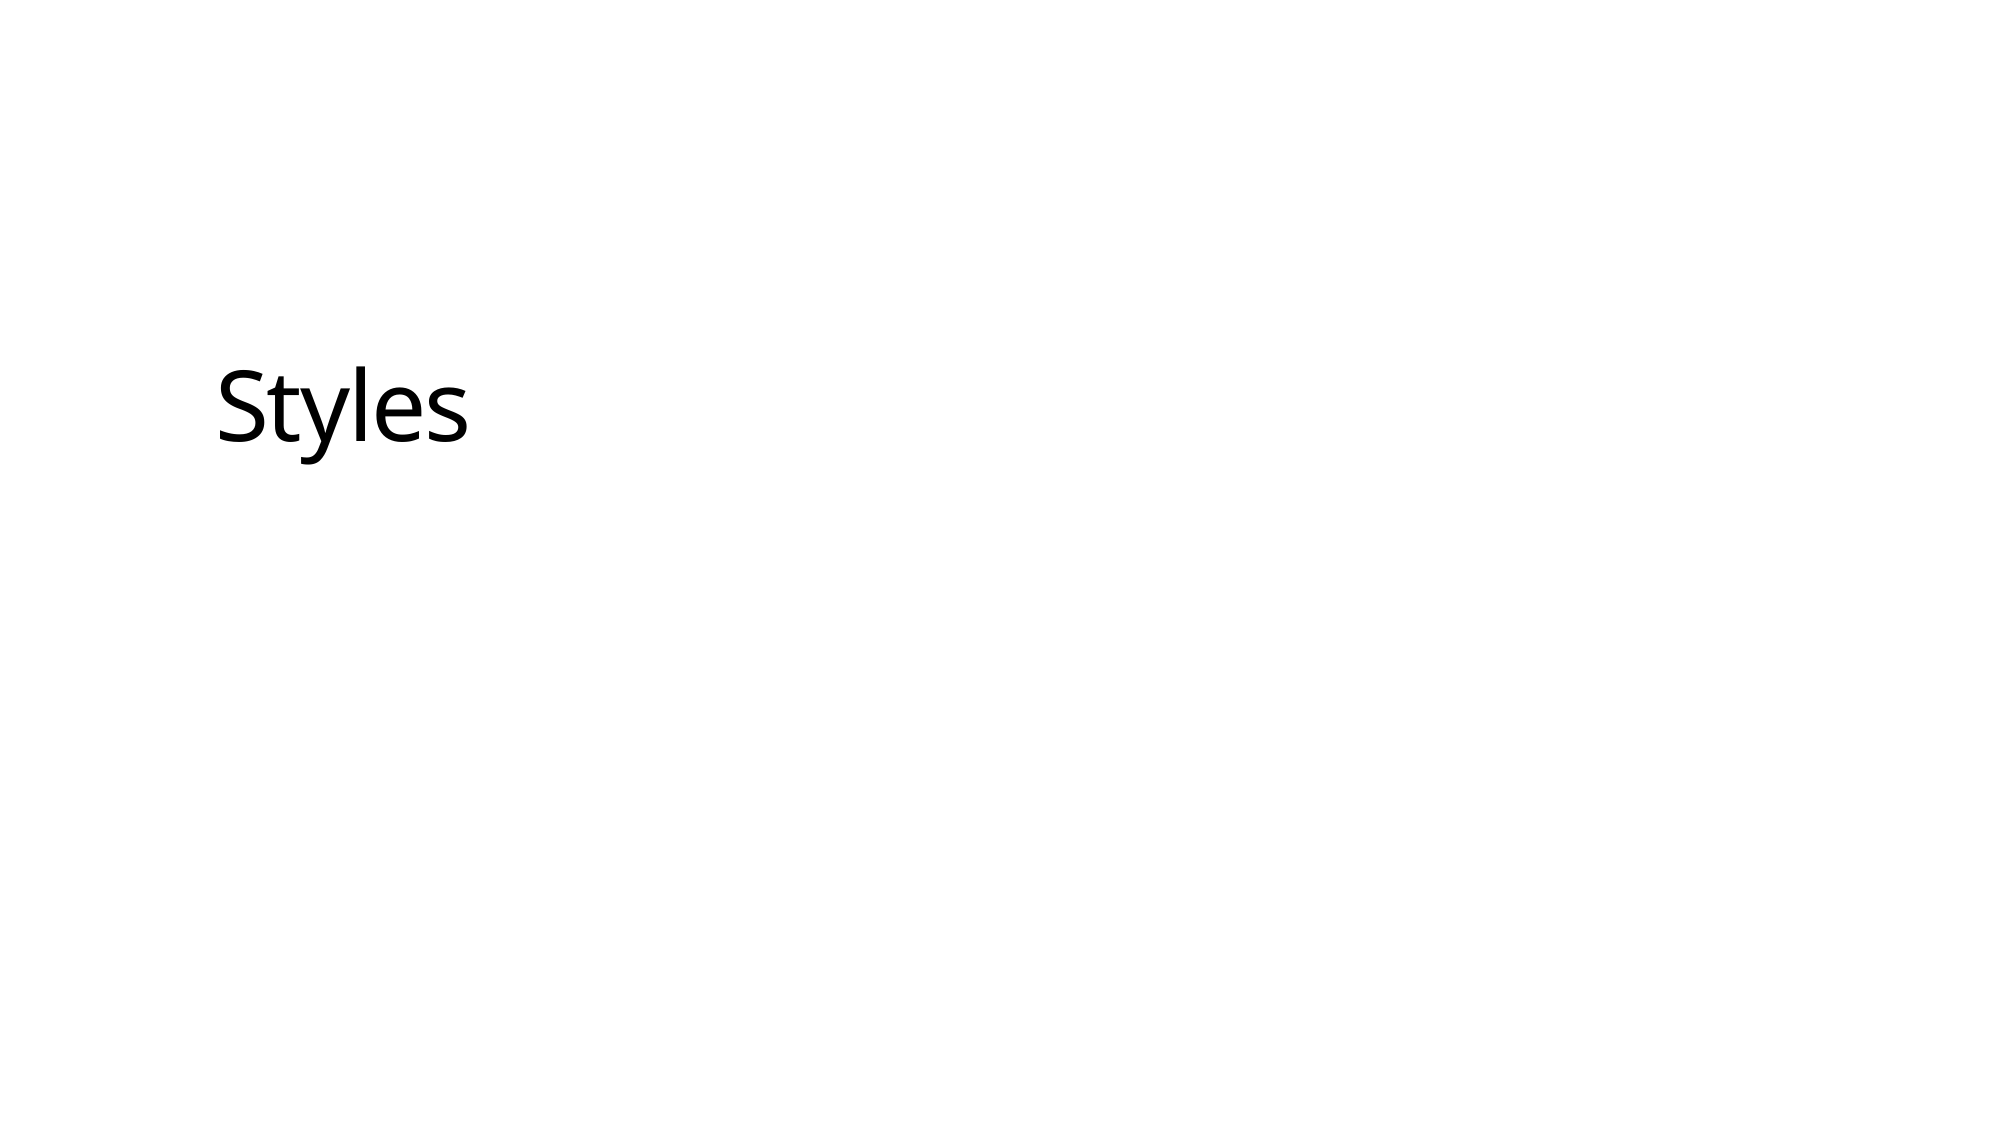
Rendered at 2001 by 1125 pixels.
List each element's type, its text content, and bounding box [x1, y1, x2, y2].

title Styles [191, 341, 1809, 636]
